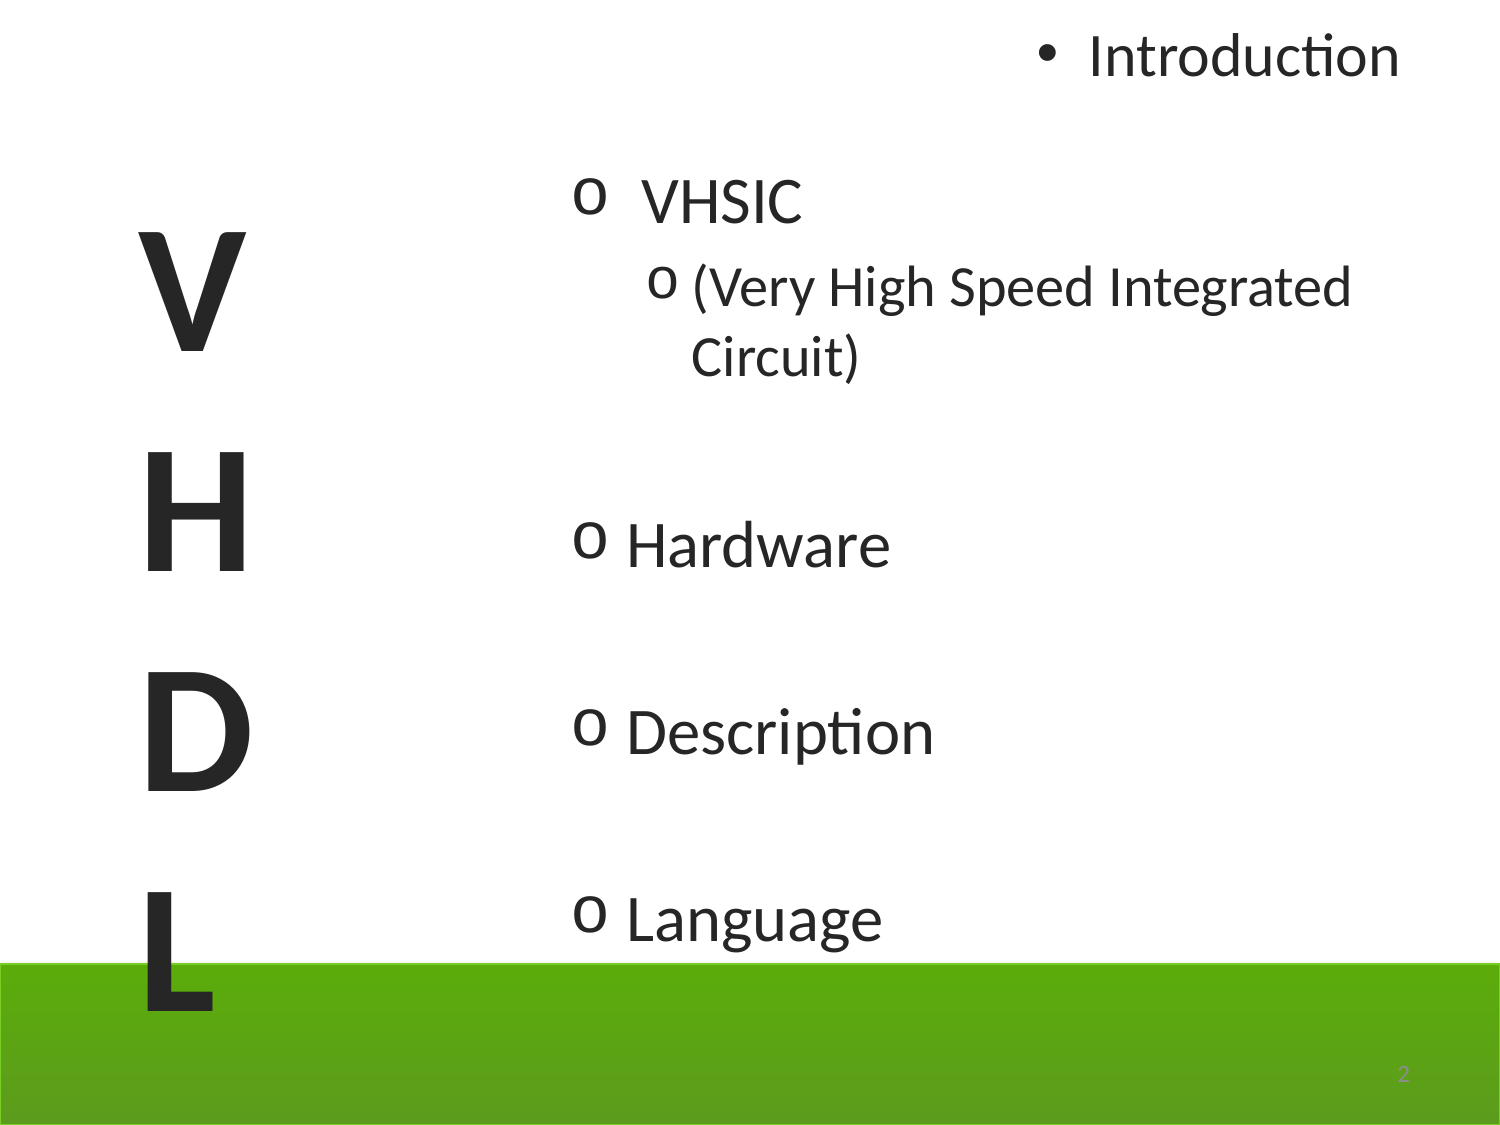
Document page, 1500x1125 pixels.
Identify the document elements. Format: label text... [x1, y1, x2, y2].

slide_number 2 [1074, 1042, 1425, 1103]
list Introduction [1021, 7, 1500, 98]
text_box V H D L [123, 160, 384, 941]
list VHSIC (Very High Speed Integrated Circuit) Hardware Description Language [554, 148, 1500, 1000]
